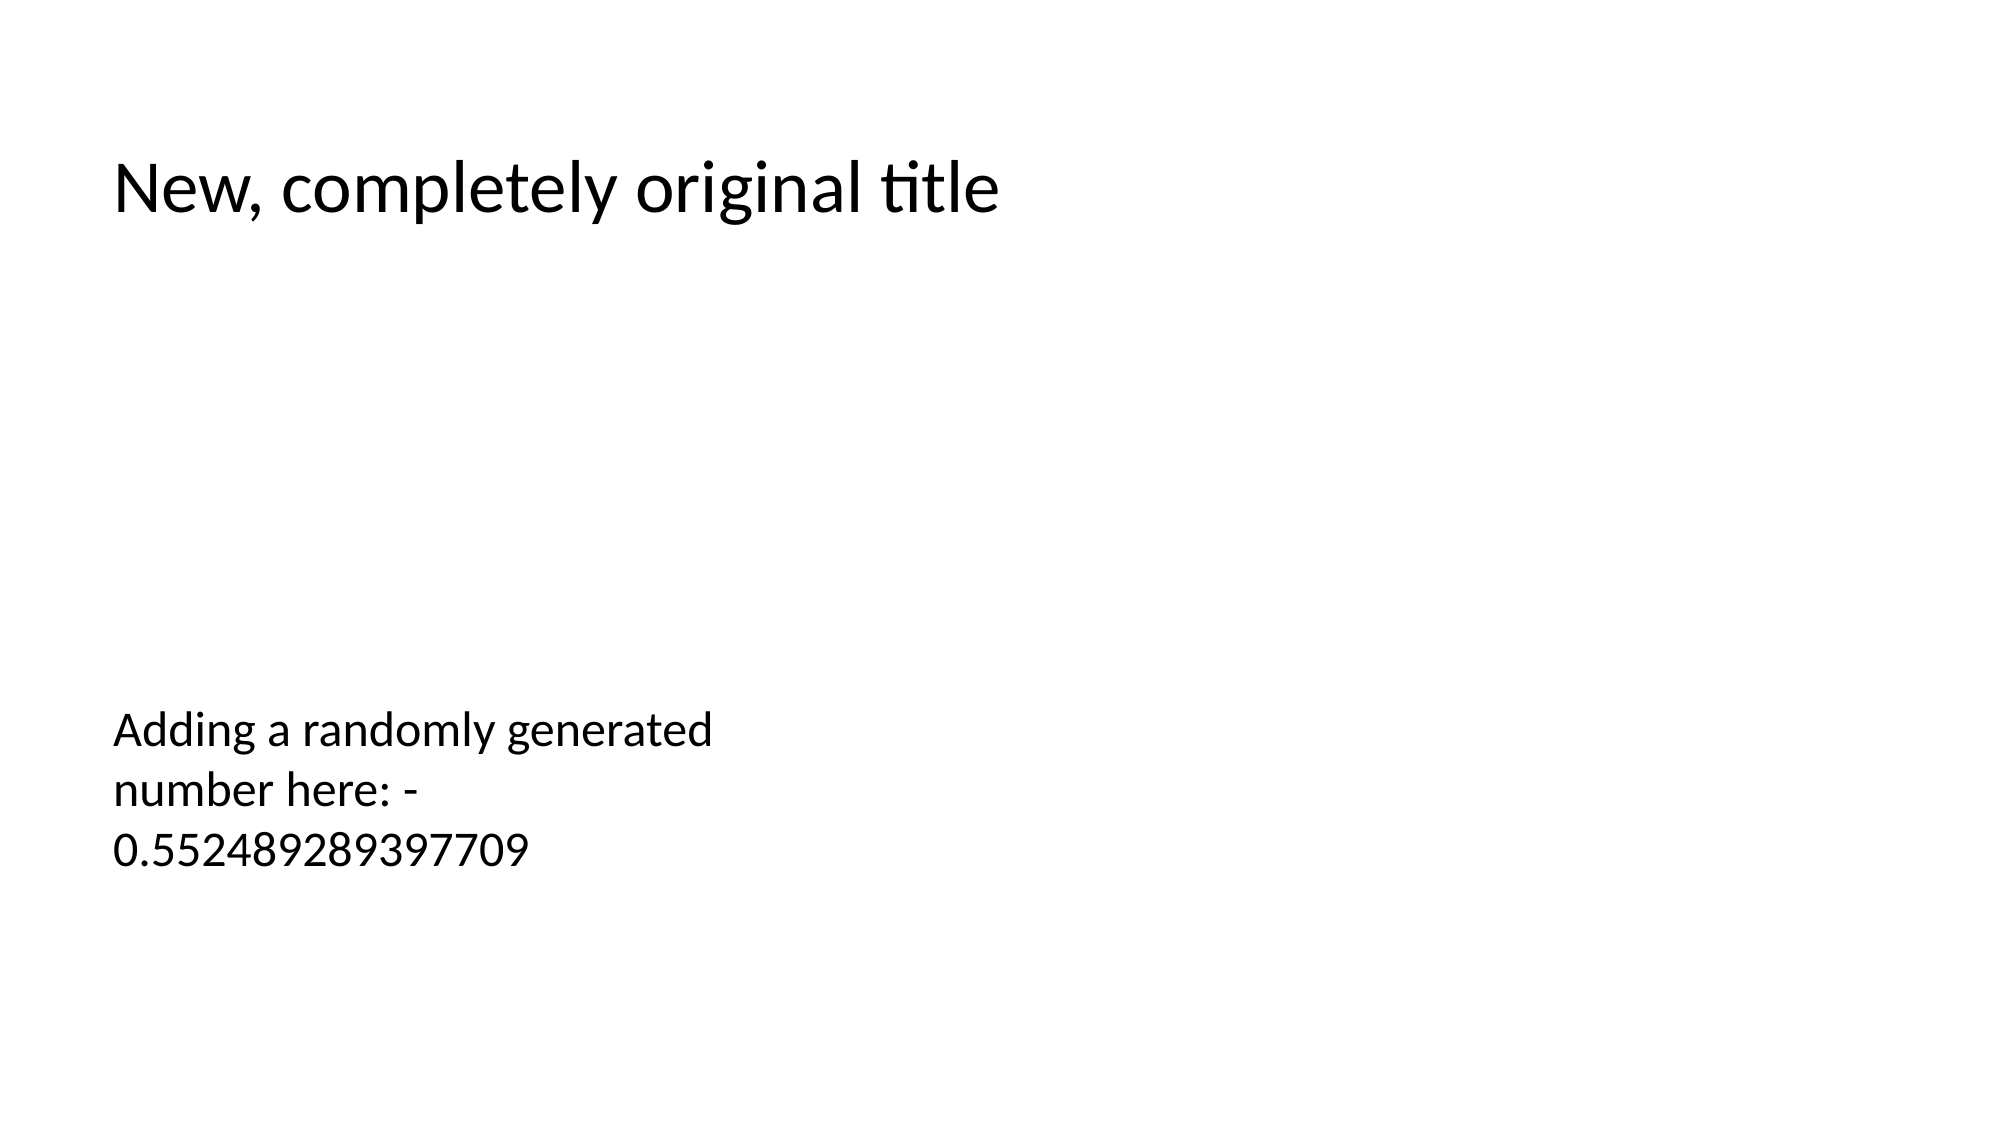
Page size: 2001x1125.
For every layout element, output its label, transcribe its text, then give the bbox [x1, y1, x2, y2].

text_box New, completely original title [98, 130, 1875, 235]
text_box Adding a randomly generated number here: -0.552489289397709 [98, 689, 759, 885]
